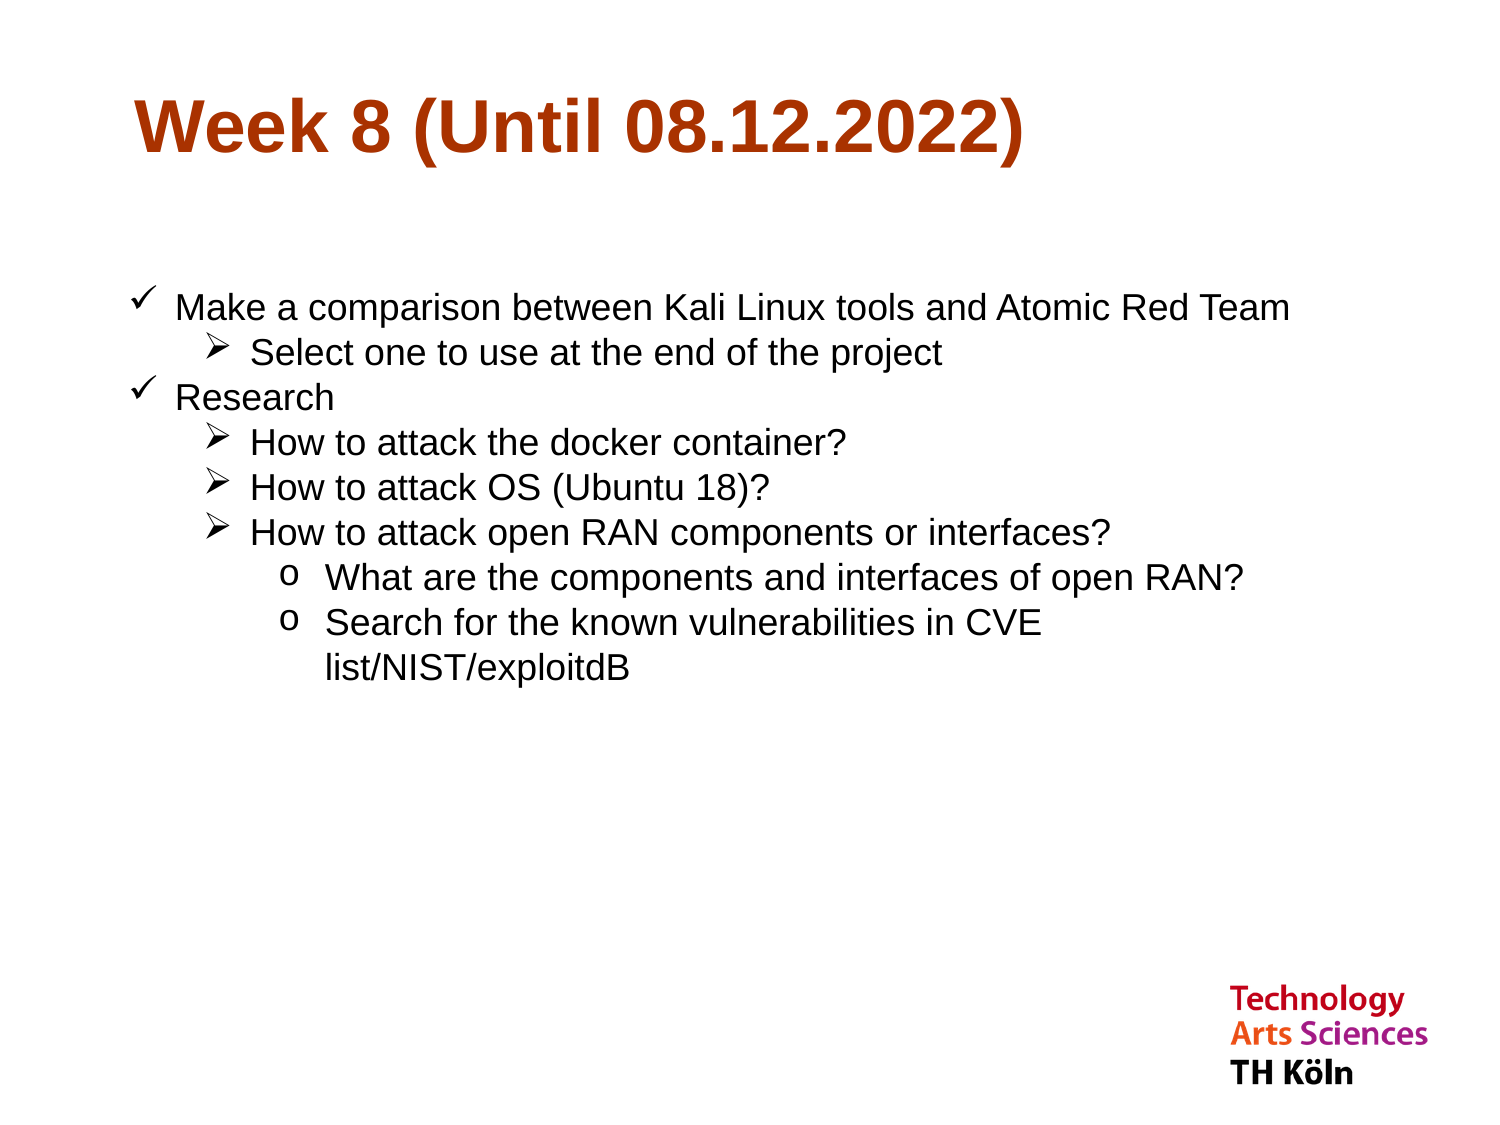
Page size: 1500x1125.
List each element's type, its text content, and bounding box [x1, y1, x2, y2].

picture [1225, 980, 1431, 1087]
text_box Week 8 (Until 08.12.2022) [134, 122, 1462, 233]
text_box Make a comparison between Kali Linux tools and Atomic Red Team Select one to use at the end of the project Research How to attack the docker container? How to attack OS (Ubuntu 18)? How to attack open RAN components or interfaces? What are the components and interfaces of open RAN? Search for the known vulnerabilities in CVE list/NIST/exploitdB [113, 275, 1352, 696]
